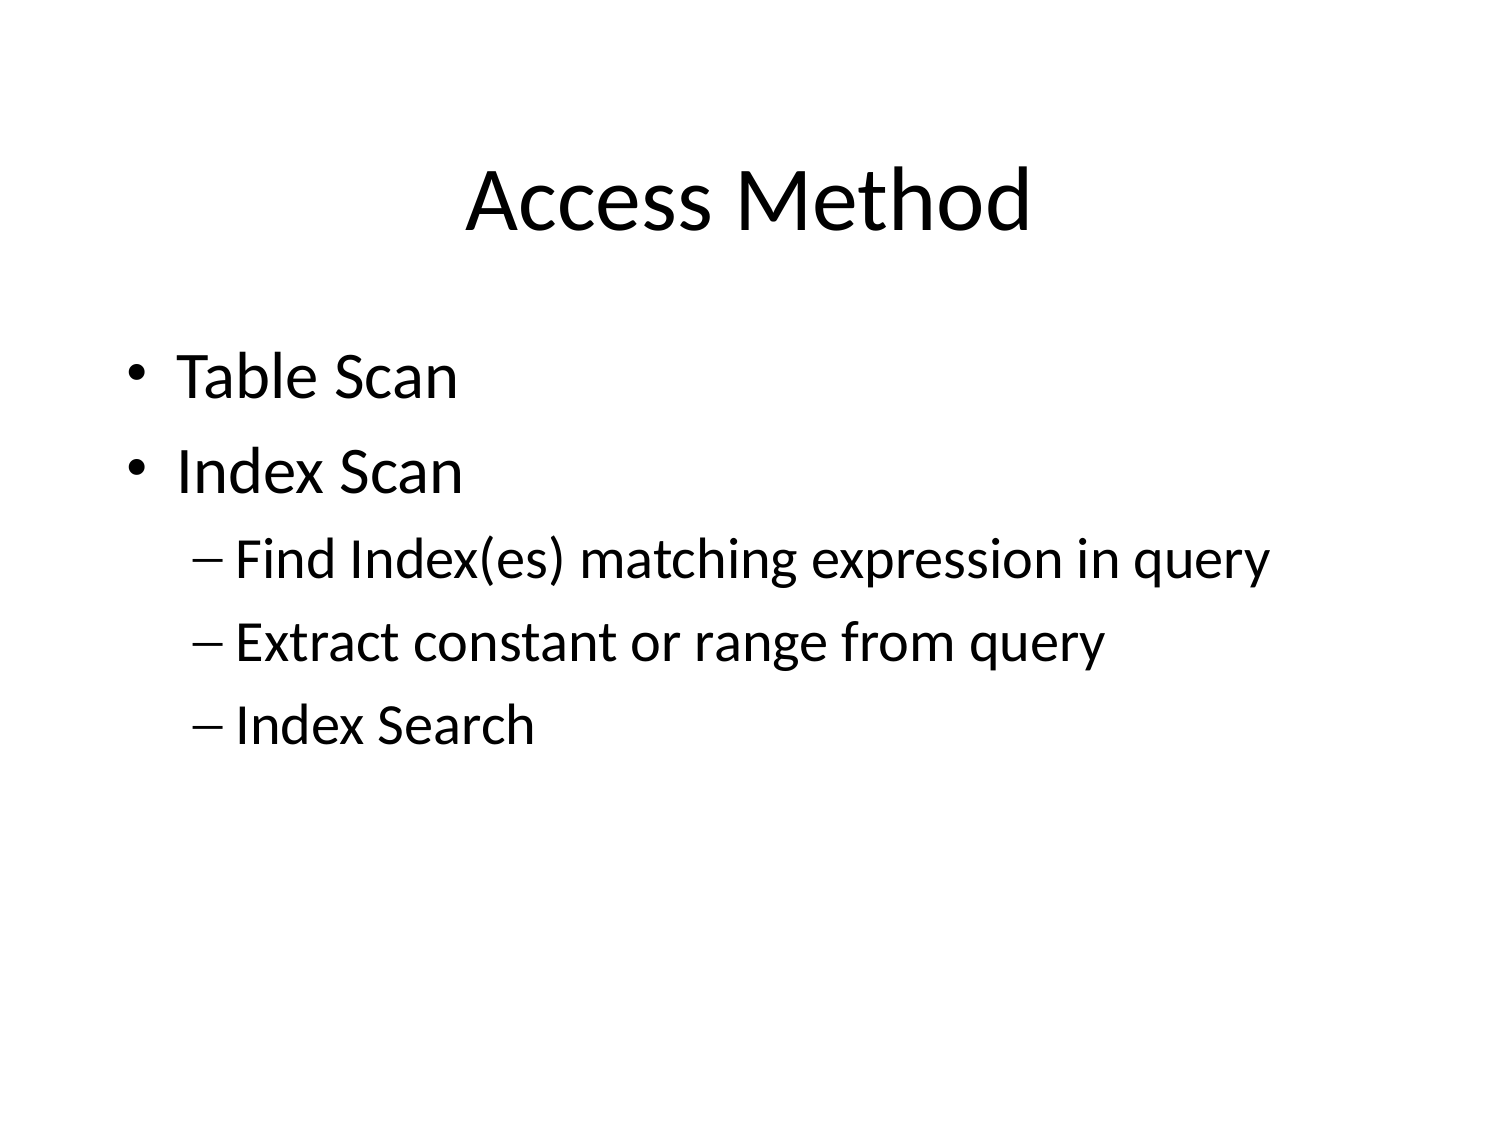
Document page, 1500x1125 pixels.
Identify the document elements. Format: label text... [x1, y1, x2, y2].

list Table Scan Index Scan Find Index(es) matching expression in query Extract constant or range from query Index Search [112, 325, 1388, 1001]
title Access Method [112, 99, 1388, 288]
